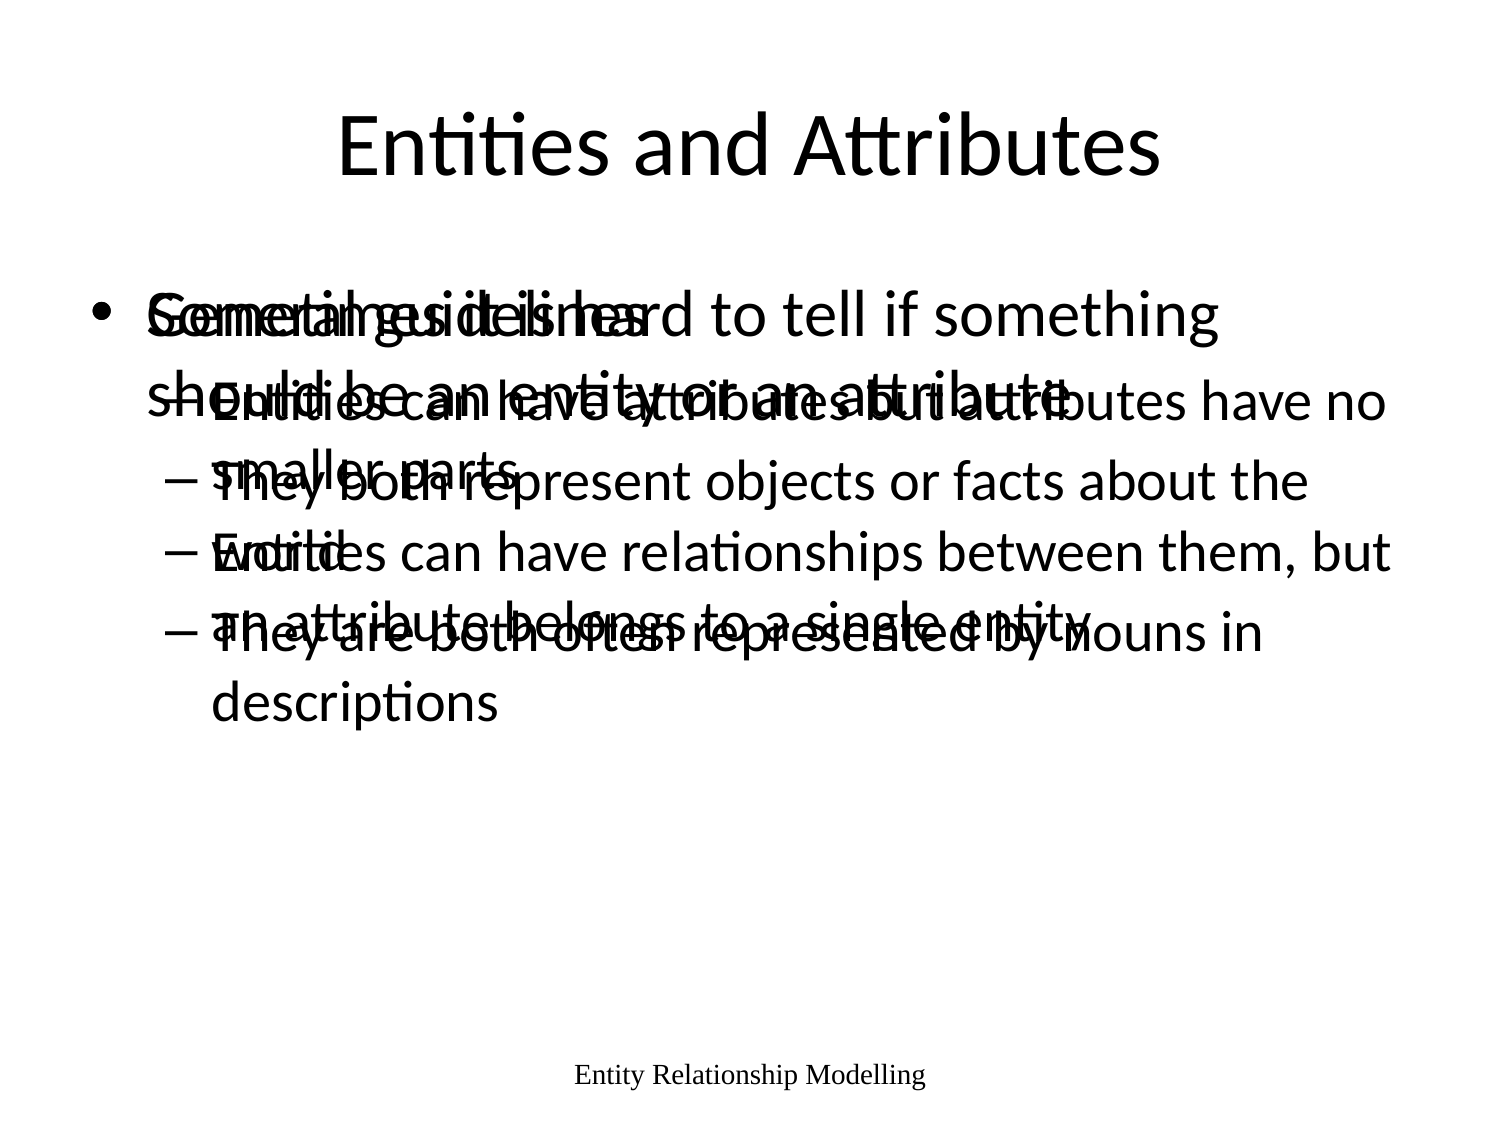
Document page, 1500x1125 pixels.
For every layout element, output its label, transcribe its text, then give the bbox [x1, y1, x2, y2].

list General guidelines Entities can have attributes but attributes have no smaller parts Entities can have relationships between them, but an attribute belongs to a single entity [75, 262, 1425, 1005]
footer Entity Relationship Modelling [512, 1042, 988, 1103]
title Entities and Attributes [75, 45, 1425, 233]
